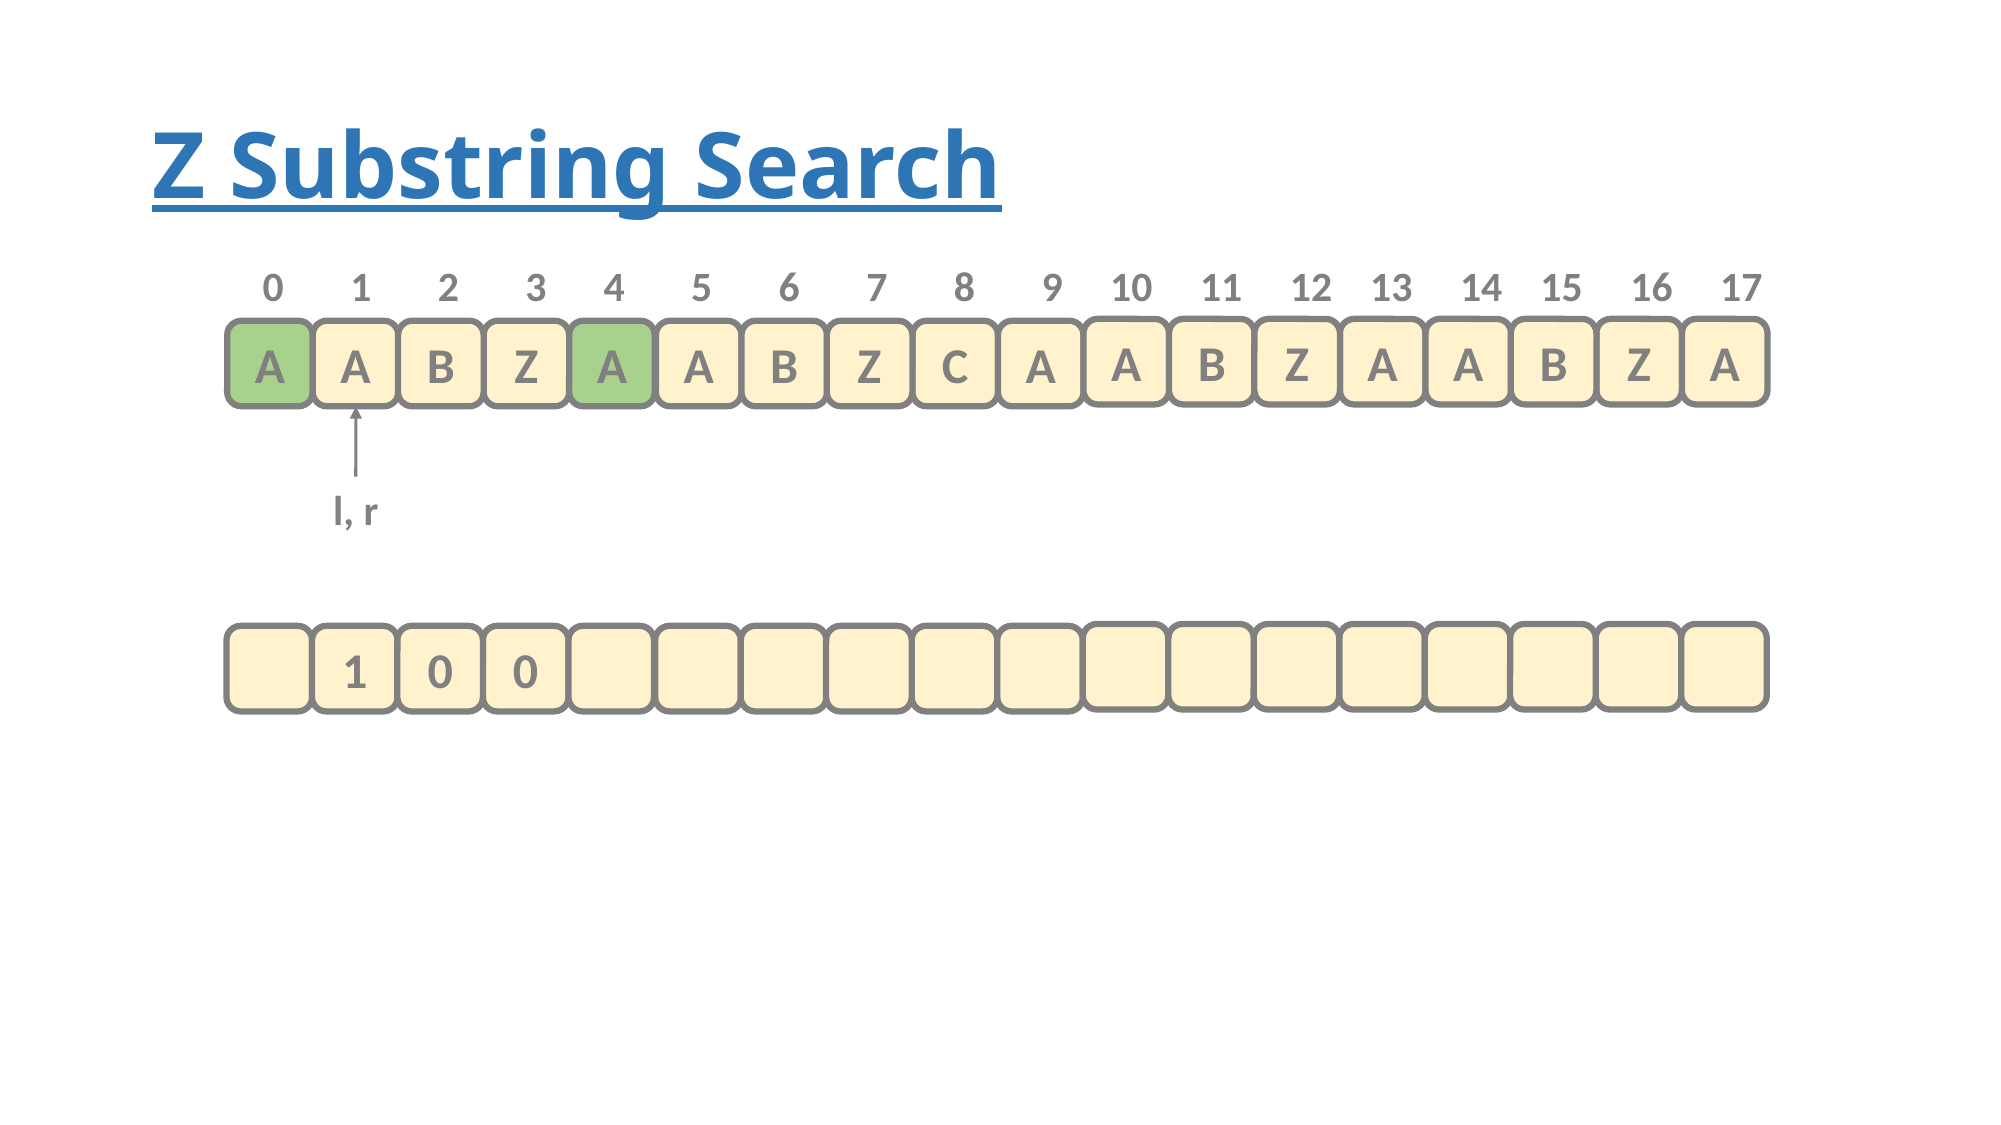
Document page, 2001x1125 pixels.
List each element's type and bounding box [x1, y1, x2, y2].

text_box [226, 252, 1800, 542]
text_box [225, 622, 1768, 713]
title [137, 59, 1863, 278]
